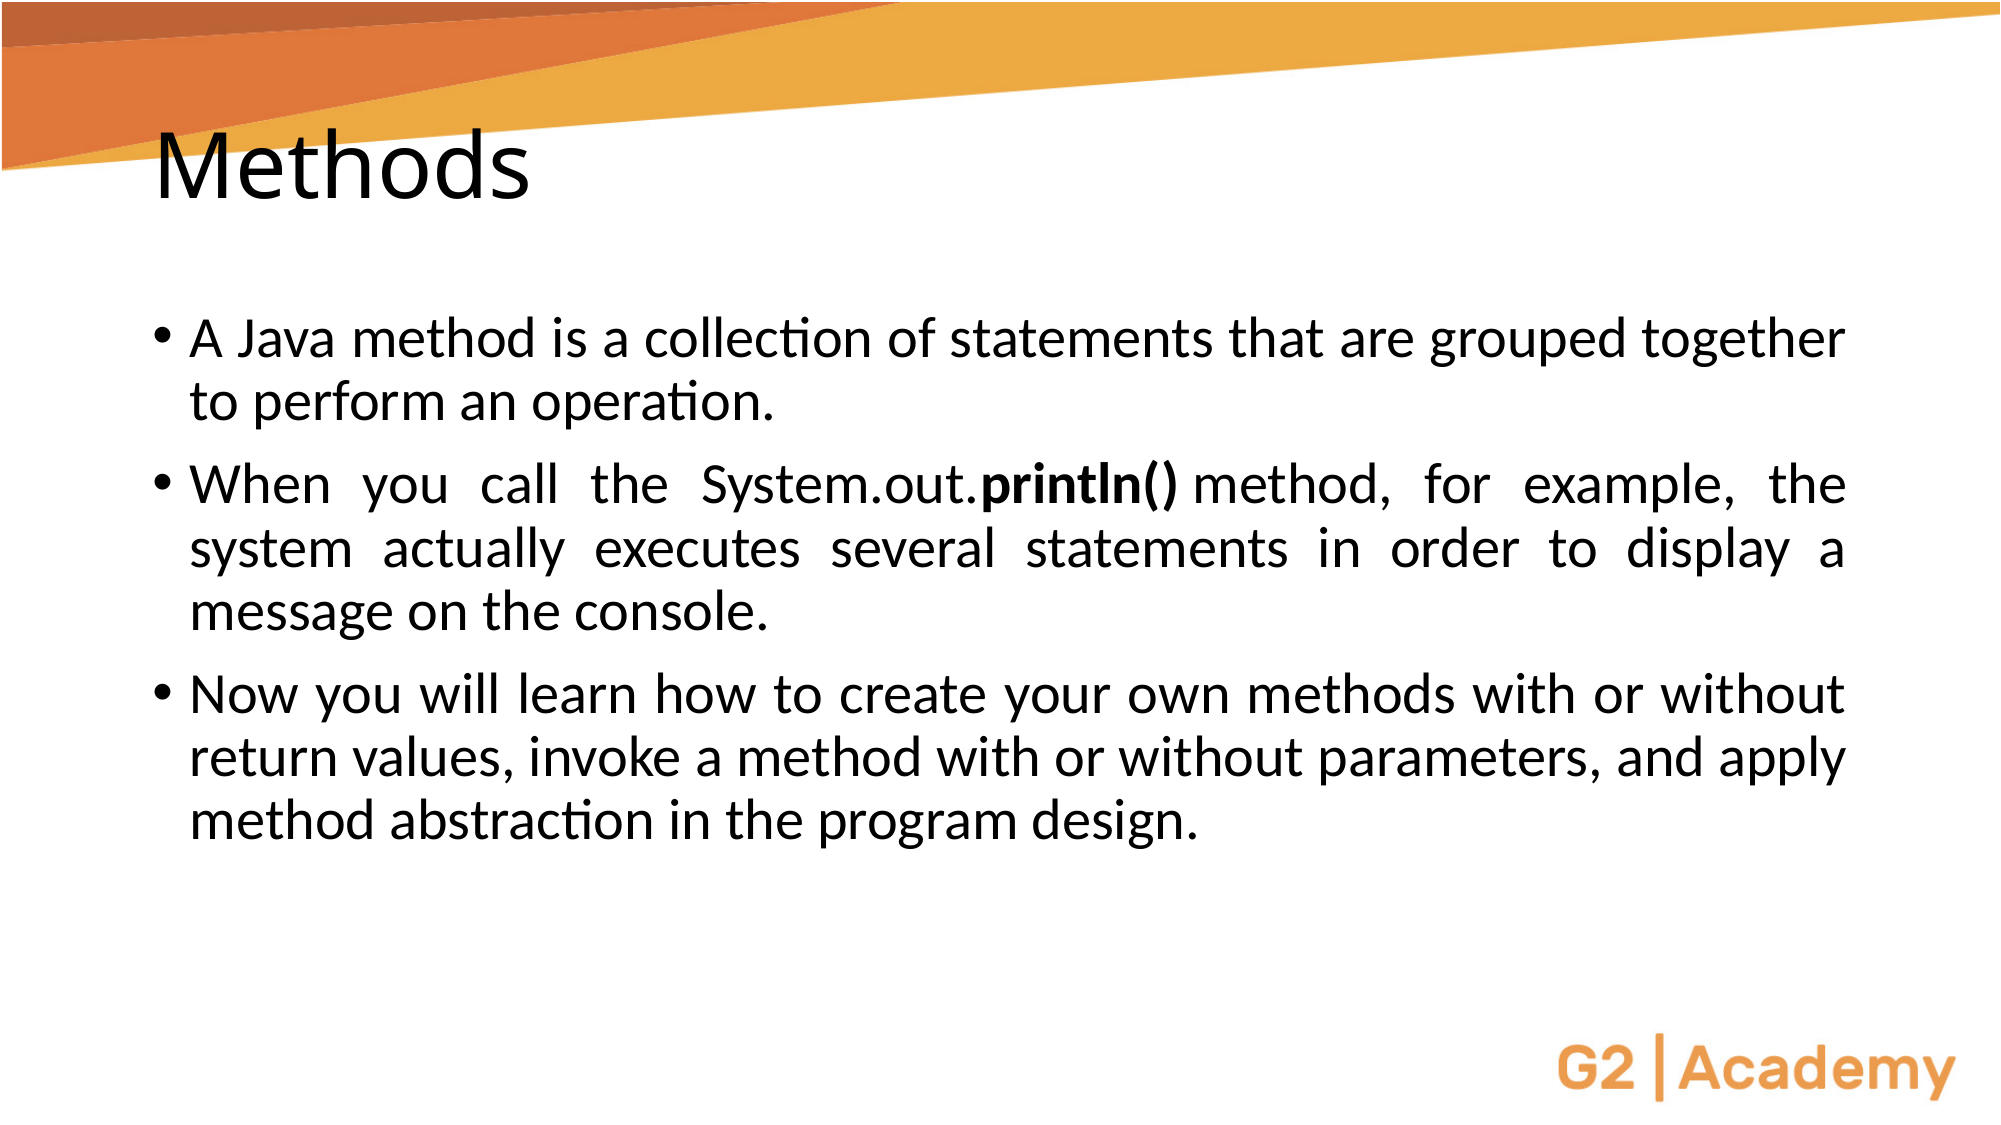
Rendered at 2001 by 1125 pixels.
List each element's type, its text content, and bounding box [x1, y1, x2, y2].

title Methods [137, 59, 1863, 278]
picture [1, 2, 2000, 1125]
list A Java method is a collection of statements that are grouped together to perform an operation. When you call the System.out.println() method, for example, the system actually executes several statements in order to display a message on the console. Now you will learn how to create your own methods with or without return values, invoke a method with or without parameters, and apply method abstraction in the program design. [137, 299, 1863, 1014]
